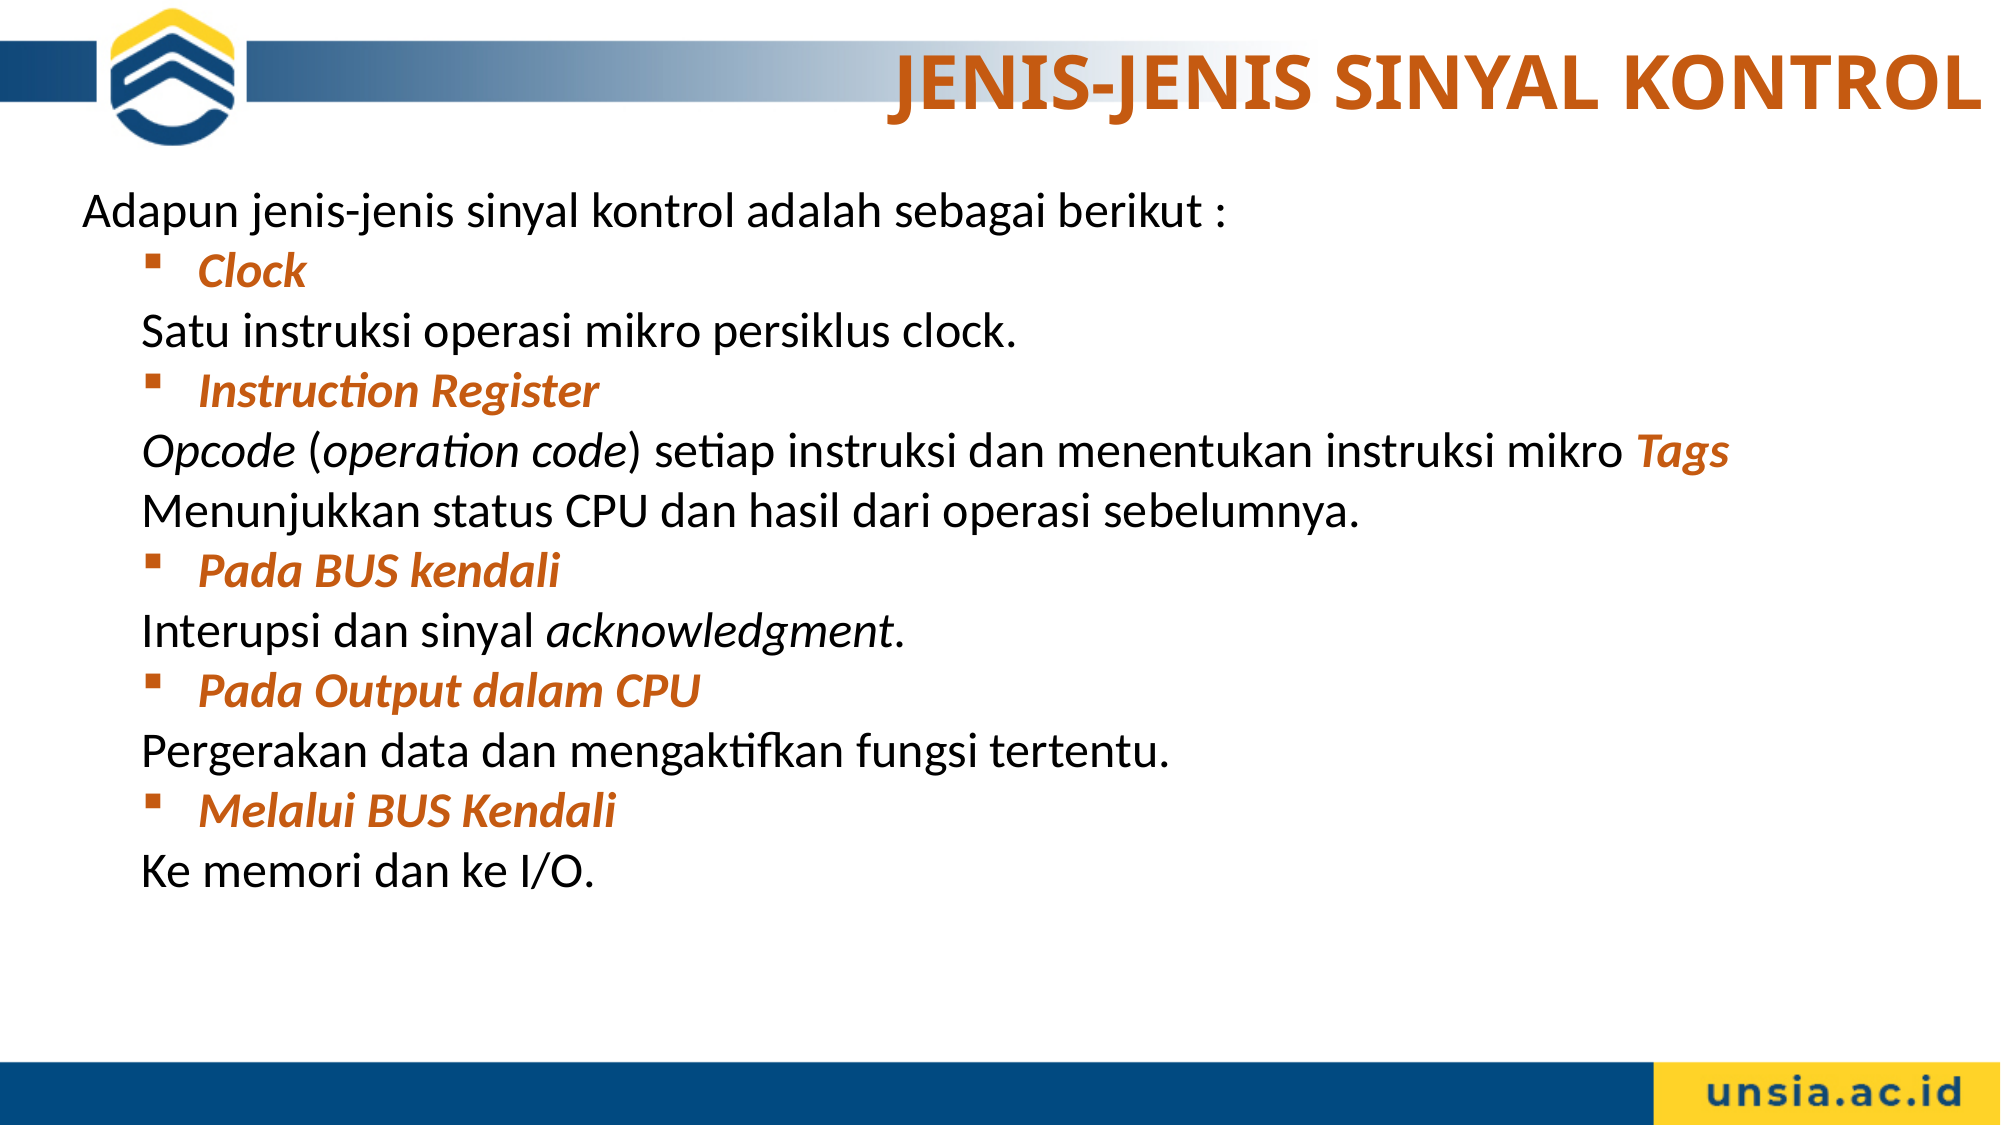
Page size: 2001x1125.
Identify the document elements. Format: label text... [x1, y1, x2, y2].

picture [0, 0, 2001, 1125]
title JENIS-JENIS SINYAL KONTROL [758, 0, 2000, 171]
text_box Adapun jenis-jenis sinyal kontrol adalah sebagai berikut : Clock Satu instruksi operasi mikro persiklus clock. Instruction Register Opcode (operation code) setiap instruksi dan menentukan instruksi mikro Tags Menunjukkan status CPU dan hasil dari operasi sebelumnya. Pada BUS kendali Interupsi dan sinyal acknowledgment. Pada Output dalam CPU Pergerakan data dan mengaktifkan fungsi tertentu. Melalui BUS Kendali Ke memori dan ke I/O. [67, 170, 1957, 906]
